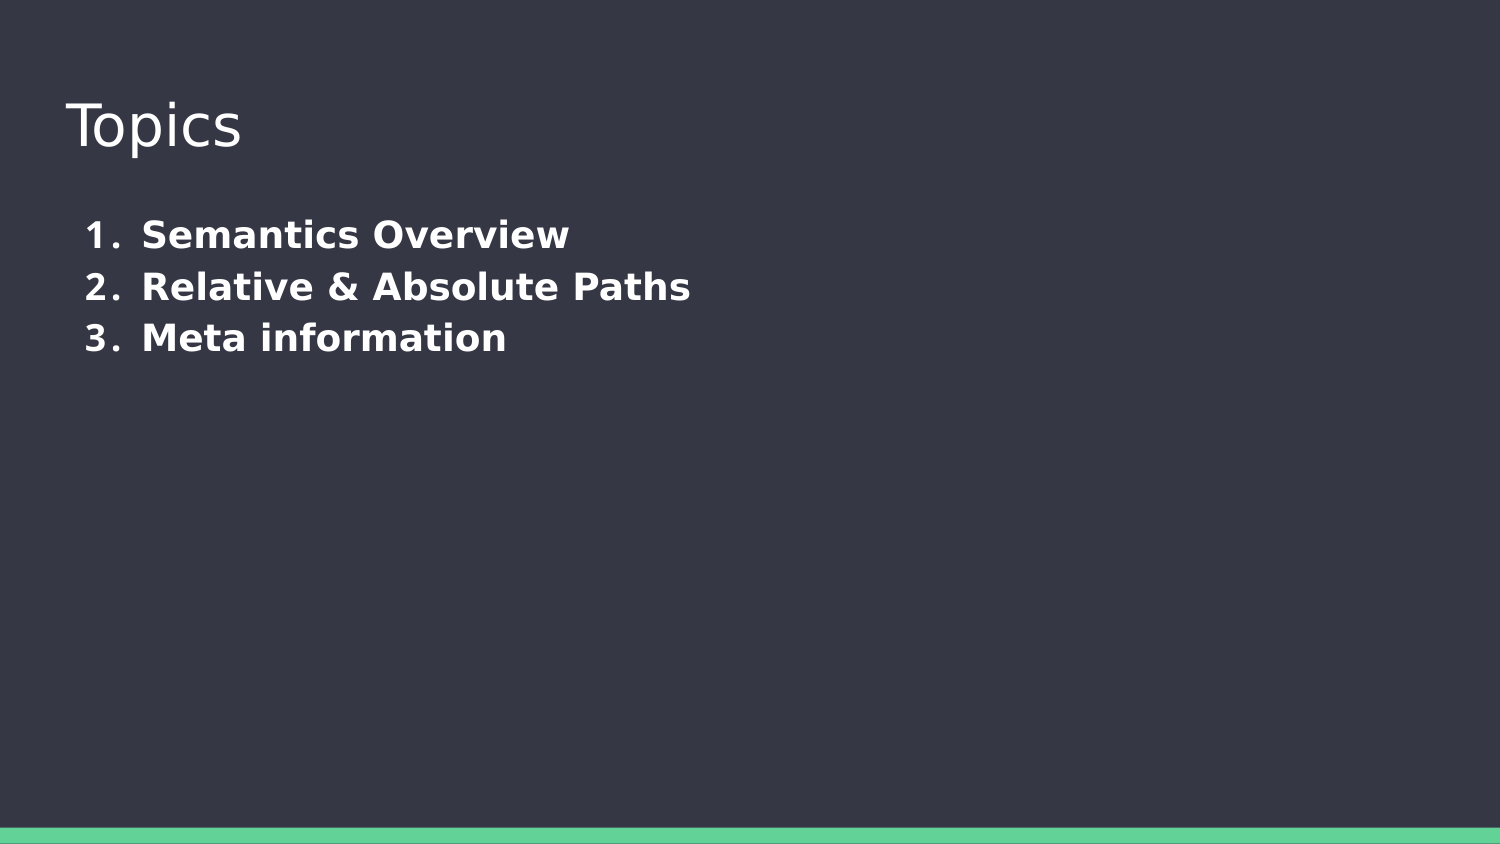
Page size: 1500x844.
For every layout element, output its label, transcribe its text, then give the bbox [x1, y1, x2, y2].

title Topics [51, 72, 1449, 167]
list Semantics Overview Relative & Absolute Paths Meta information [51, 189, 1449, 750]
